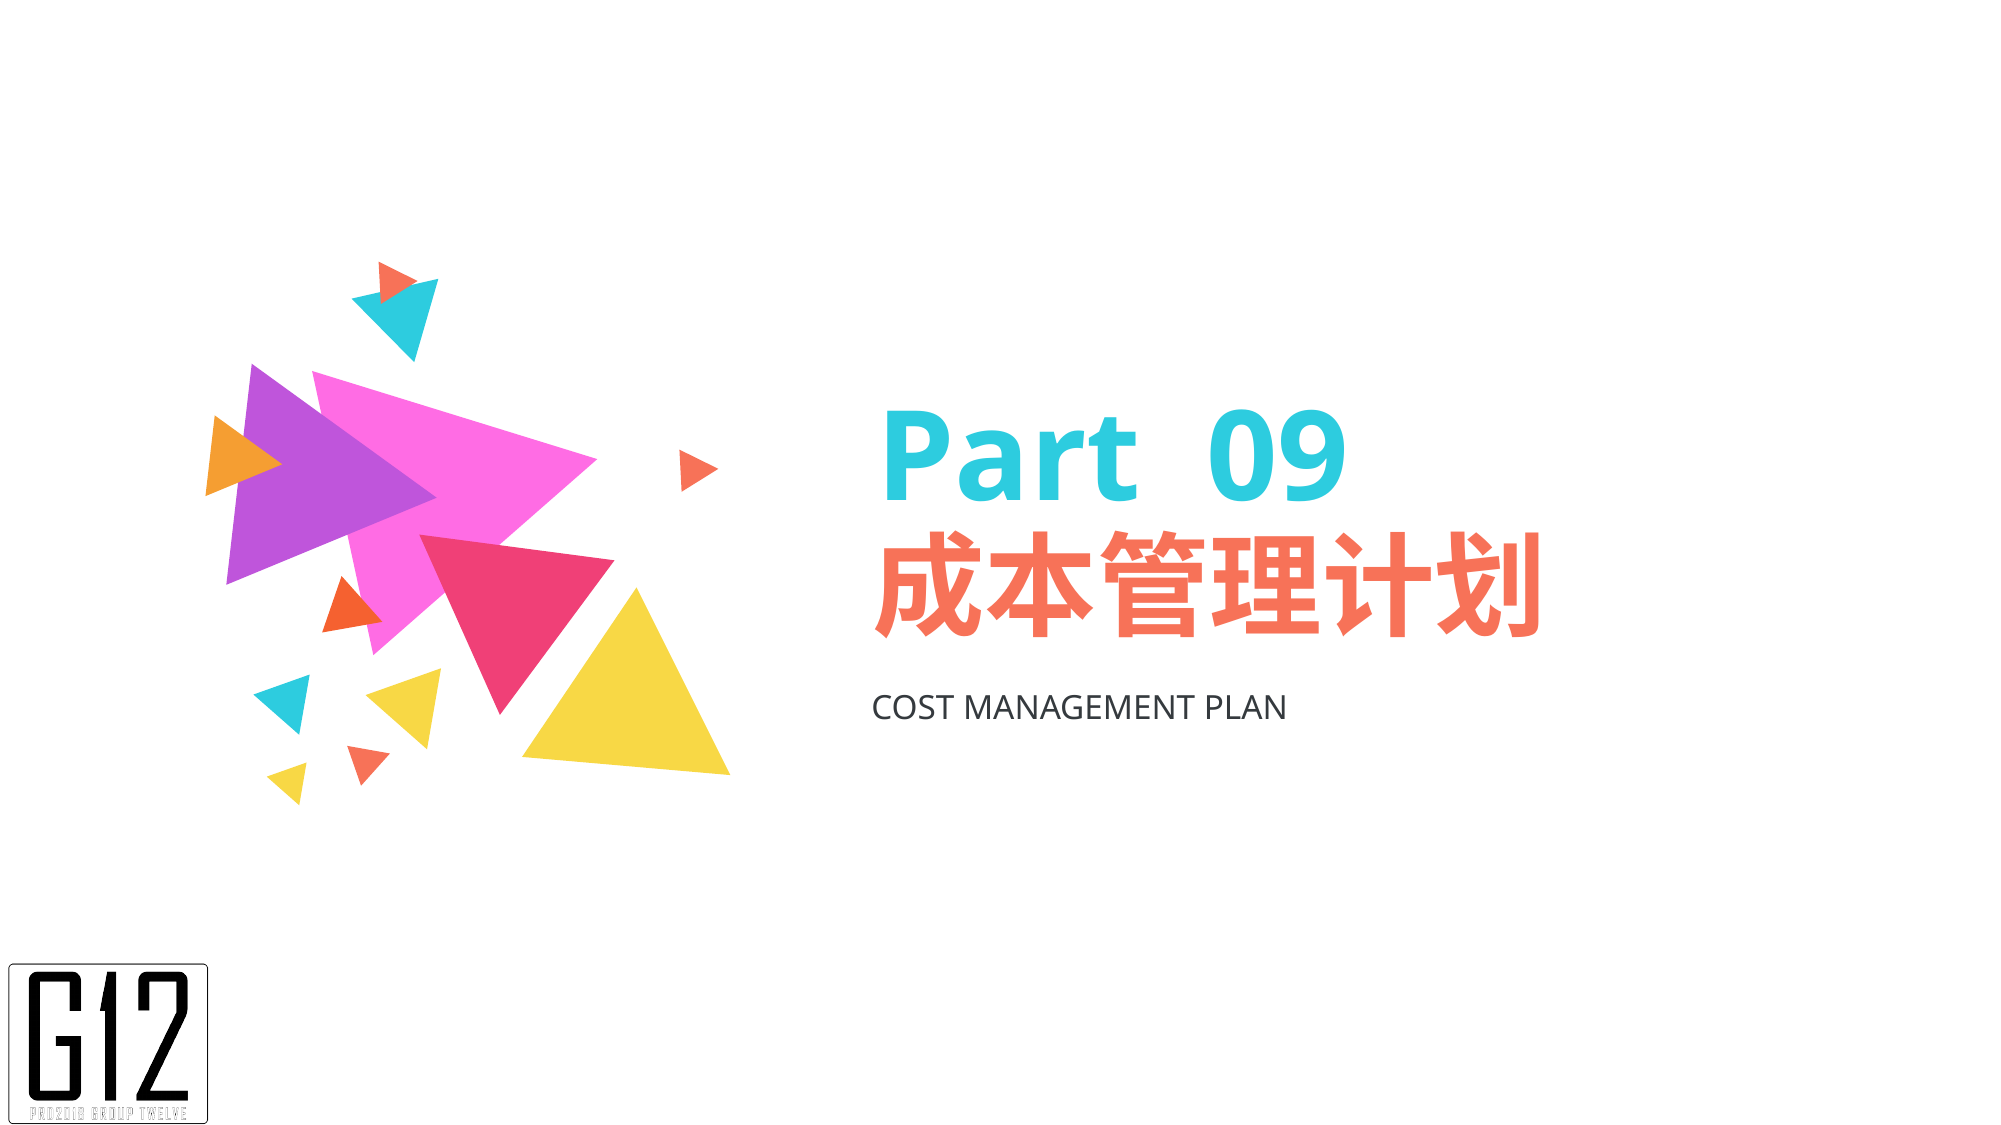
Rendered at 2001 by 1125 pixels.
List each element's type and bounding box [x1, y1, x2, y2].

text_box [678, 447, 721, 494]
picture [3, 942, 214, 1125]
text_box [225, 361, 439, 587]
text_box [377, 259, 420, 306]
text_box [520, 585, 733, 777]
text_box [251, 672, 312, 737]
text_box [856, 368, 1919, 735]
text_box [310, 369, 600, 658]
text_box [417, 533, 617, 717]
text_box [349, 277, 440, 365]
text_box [363, 666, 443, 752]
text_box [204, 413, 285, 498]
text_box [320, 574, 385, 634]
text_box [345, 744, 392, 788]
text_box [264, 760, 308, 808]
